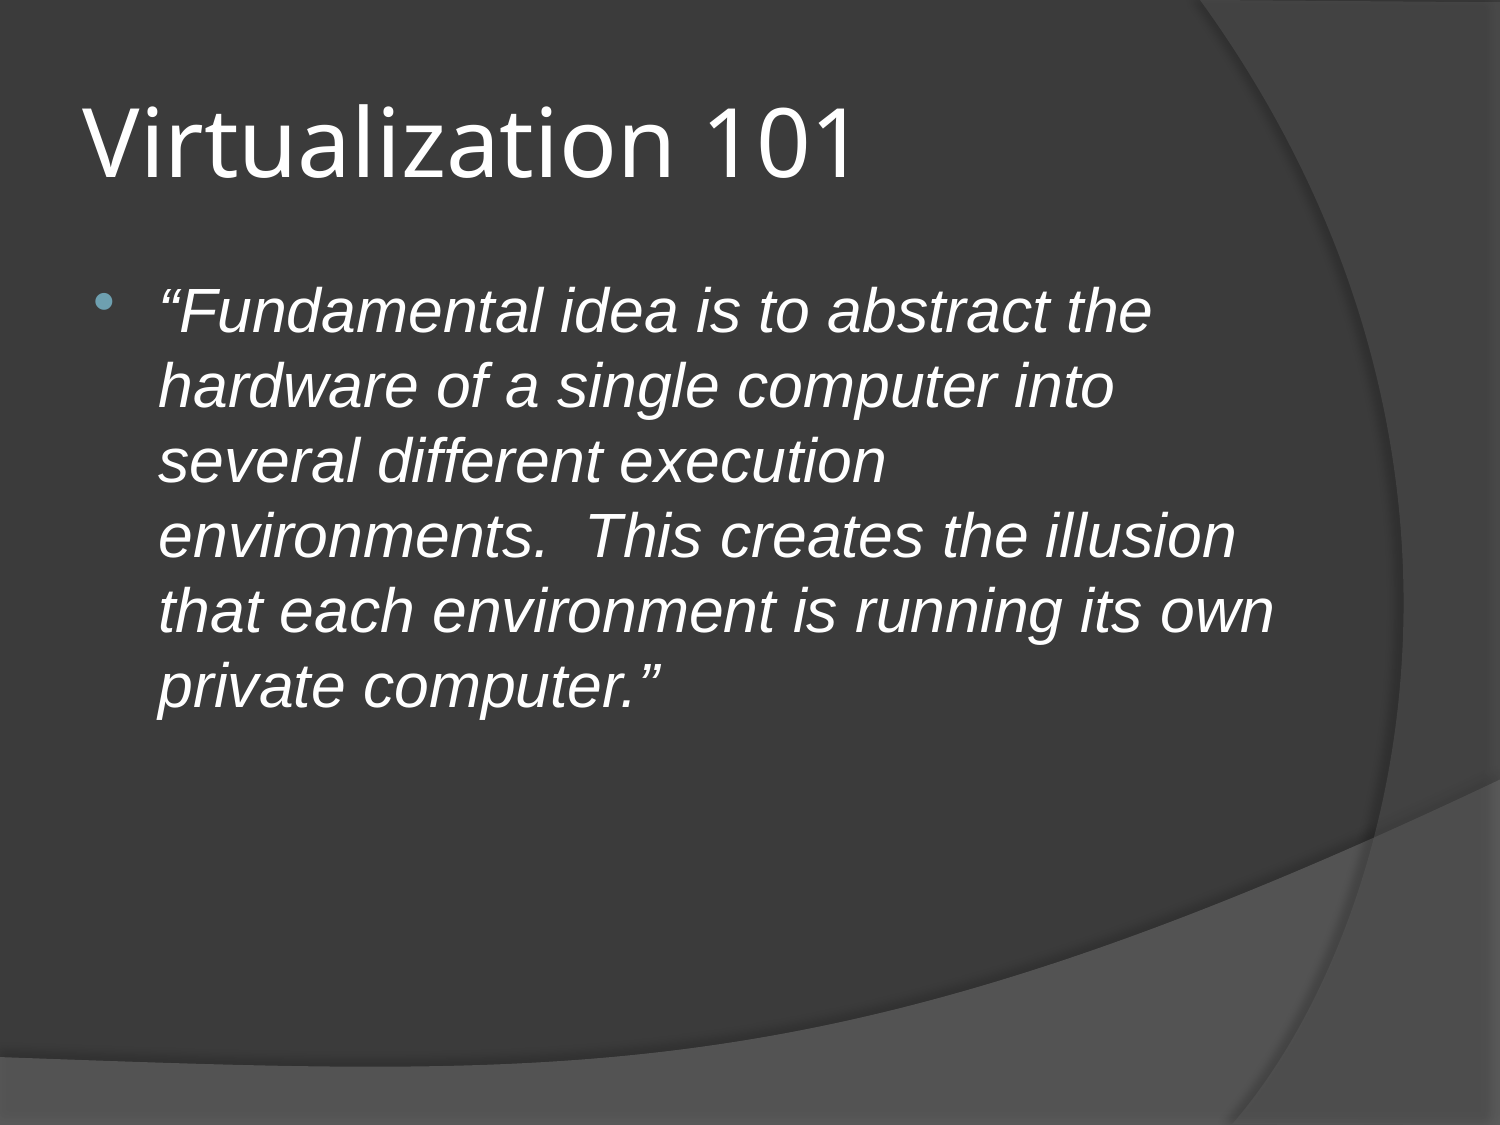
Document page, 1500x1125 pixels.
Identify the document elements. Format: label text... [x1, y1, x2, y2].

title Virtualization 101 [75, 45, 1300, 233]
list “Fundamental idea is to abstract the hardware of a single computer into several different execution environments. This creates the illusion that each environment is running its own private computer.” [75, 262, 1300, 1005]
